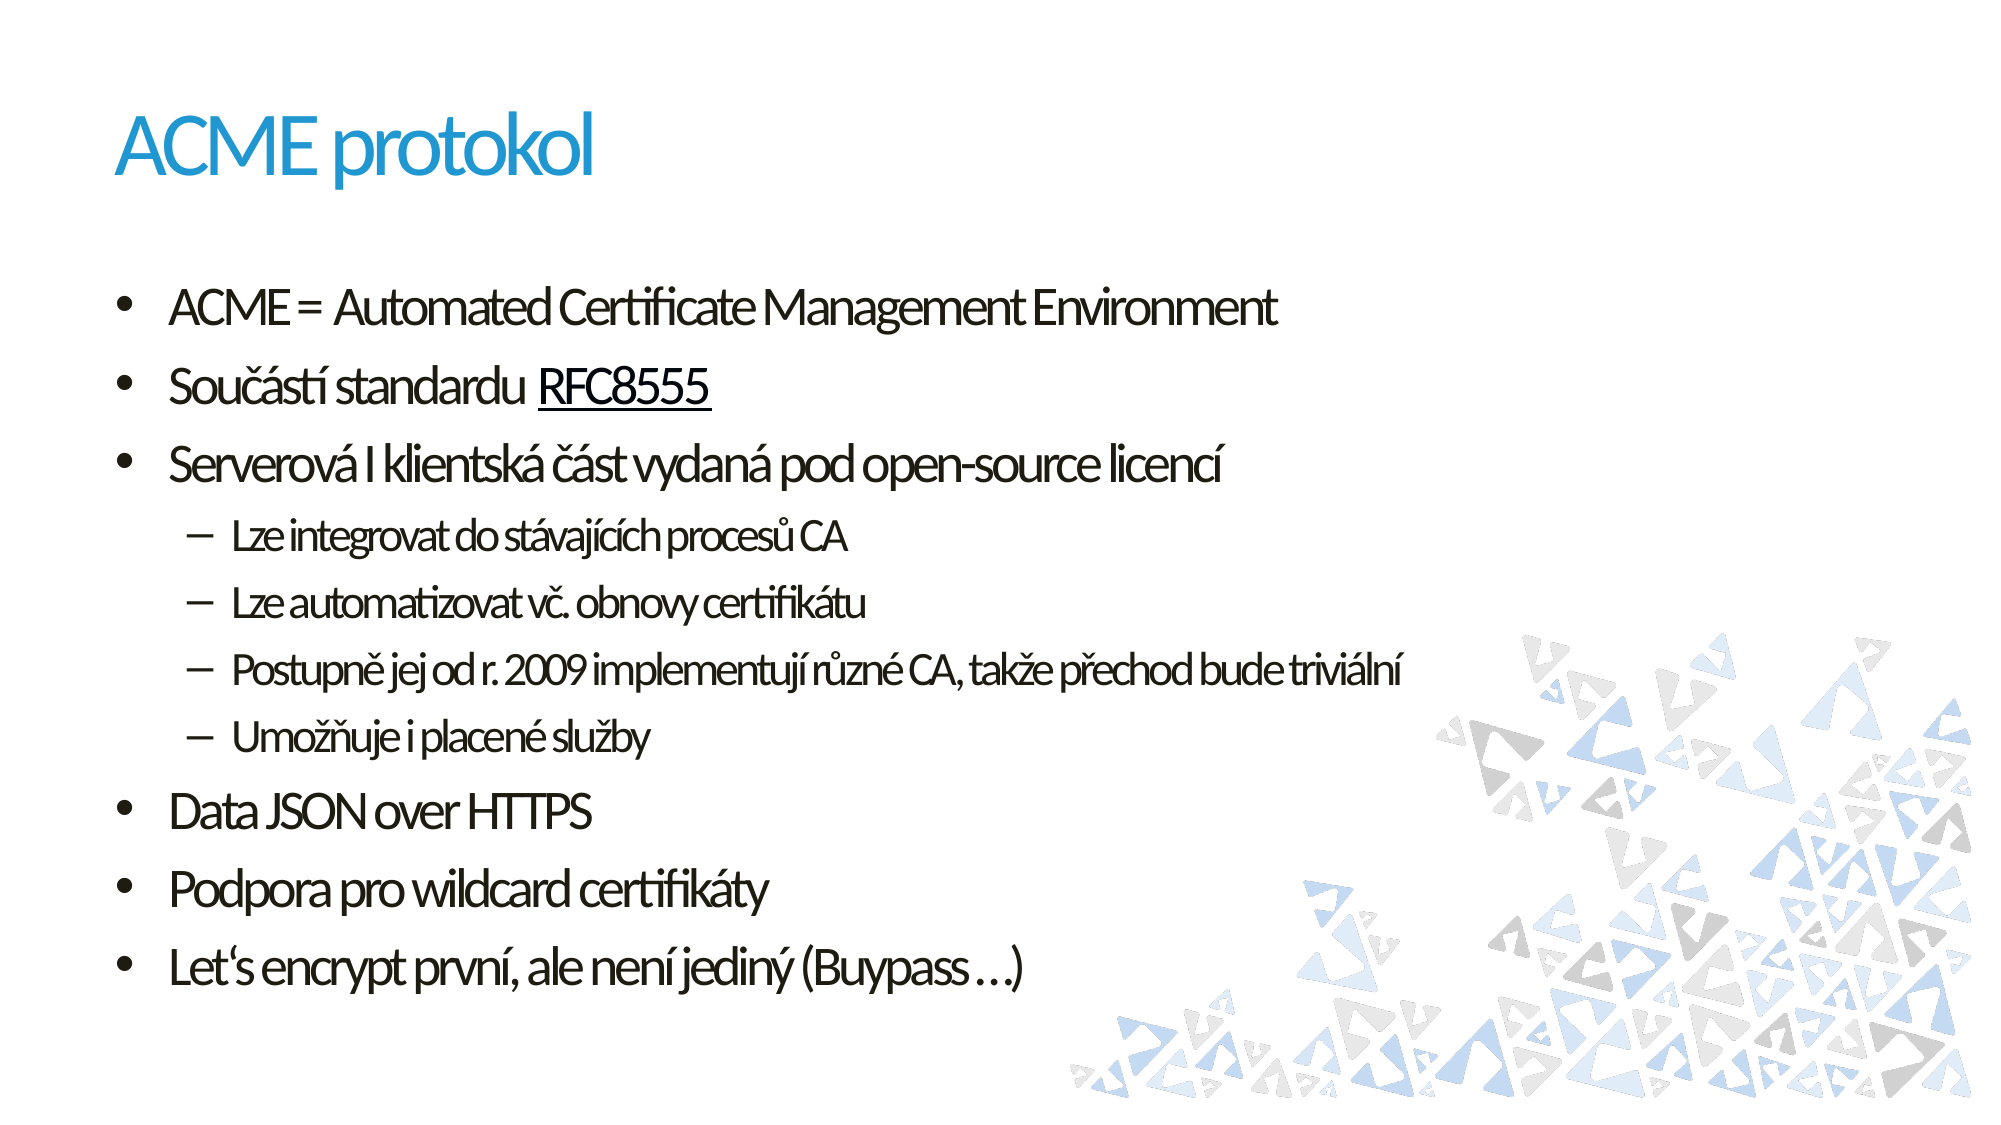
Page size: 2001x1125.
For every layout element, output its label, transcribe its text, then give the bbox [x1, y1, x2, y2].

title ACME protokol [99, 45, 1900, 233]
list ACME = Automated Certificate Management Environment Součástí standardu RFC8555 Serverová I klientská část vydaná pod open-source licencí Lze integrovat do stávajících procesů CA Lze automatizovat vč. obnovy certifikátu Postupně jej od r. 2009 implementují různé CA, takže přechod bude triviální Umožňuje i placené služby Data JSON over HTTPS Podpora pro wildcard certifikáty Let‘s encrypt první, ale není jediný (Buypass …) [99, 262, 1900, 1005]
picture [1070, 633, 1971, 1098]
